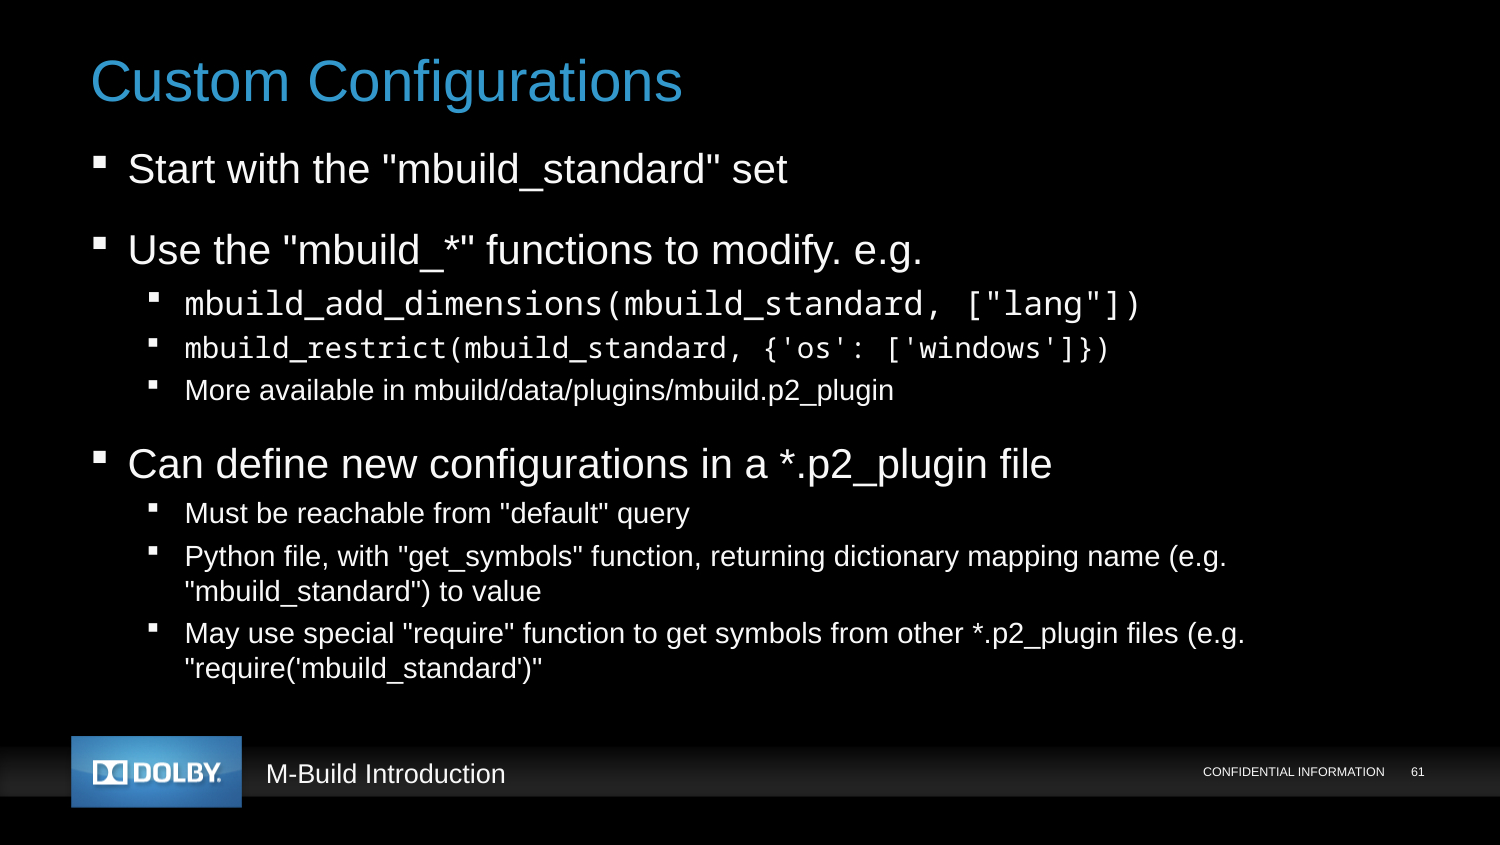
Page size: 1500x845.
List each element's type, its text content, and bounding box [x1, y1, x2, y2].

picture [0, 736, 1500, 823]
list Start with the "mbuild_standard" set Use the "mbuild_*" functions to modify. e.g. mbuild_add_dimensions(mbuild_standard, ["lang"]) mbuild_restrict(mbuild_standard, {'os': ['windows']}) More available in mbuild/data/plugins/mbuild.p2_plugin Can define new configurations in a *.p2_plugin file Must be reachable from "default" query Python file, with "get_symbols" function, returning dictionary mapping name (e.g. "mbuild_standard") to value May use special "require" function to get symbols from other *.p2_plugin files (e.g. "require('mbuild_standard')" [75, 134, 1425, 698]
footer CONFIDENTIAL INFORMATION [1149, 746, 1378, 797]
slide_number 61 [1378, 746, 1425, 797]
title Custom Configurations [75, 34, 1425, 122]
